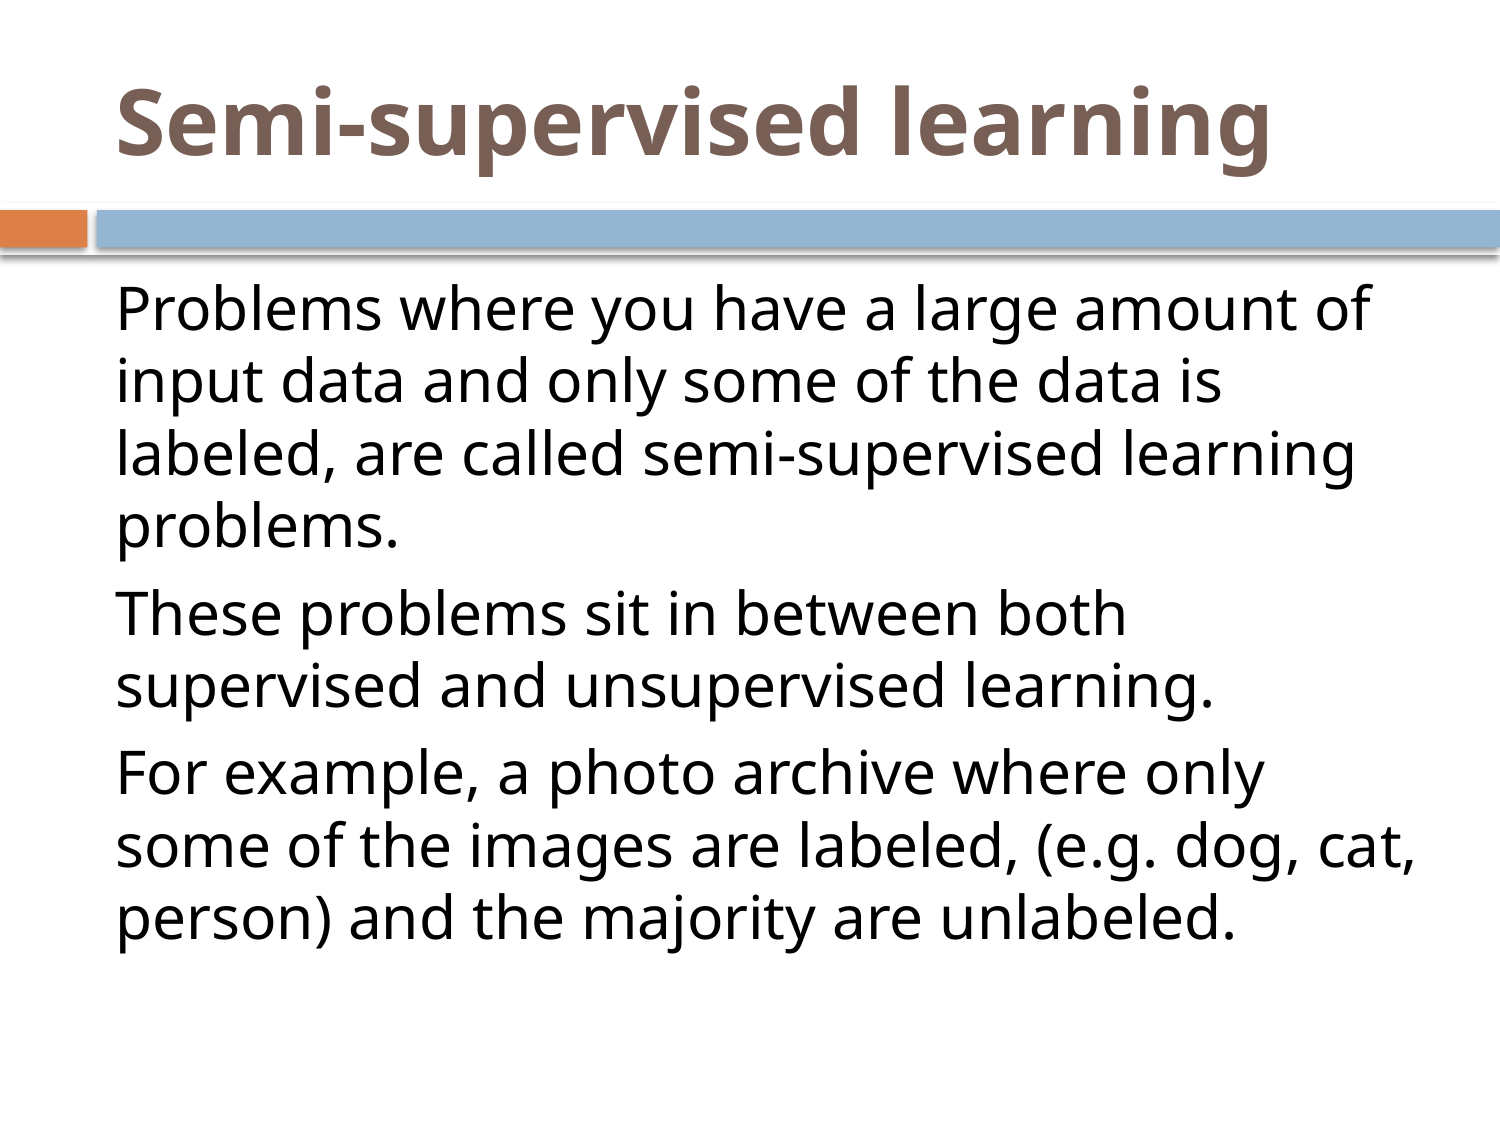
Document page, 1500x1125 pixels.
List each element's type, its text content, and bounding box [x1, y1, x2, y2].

list Problems where you have a large amount of input data and only some of the data is labeled, are called semi-supervised learning problems. These problems sit in between both supervised and unsupervised learning. For example, a photo archive where only some of the images are labeled, (e.g. dog, cat, person) and the majority are unlabeled. [100, 262, 1438, 1000]
title Semi-supervised learning [100, 37, 1438, 200]
